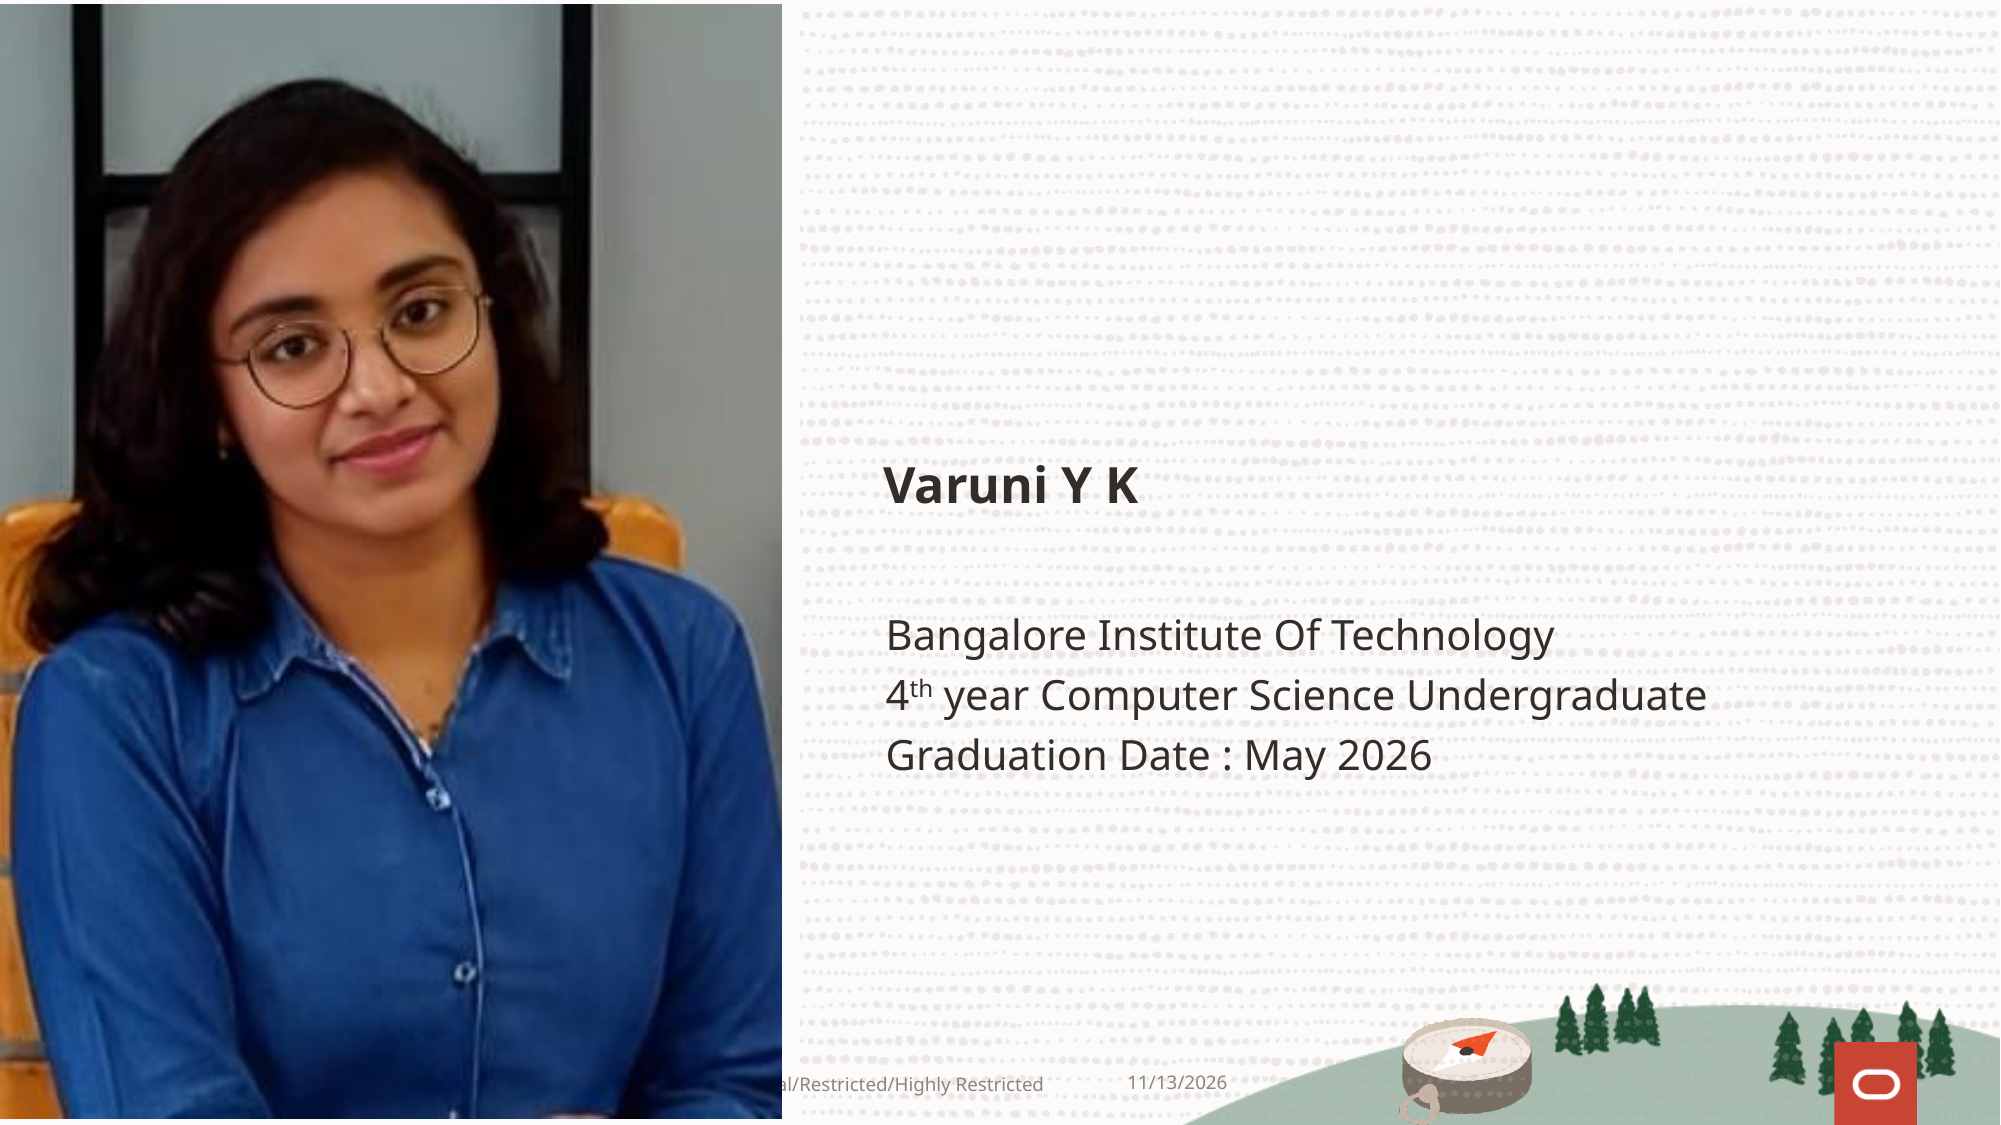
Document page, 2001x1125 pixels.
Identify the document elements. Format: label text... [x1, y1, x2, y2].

picture [800, 0, 2000, 1125]
list Bangalore Institute Of Technology 4th year Computer Science Undergraduate Graduation Date : May 2026 [885, 611, 1919, 798]
footer Copyright © 2021, Oracle and/or its affiliates | Confidential: Internal/Restricted/Highly Restricted [783, 1053, 1128, 1114]
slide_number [1127, 1054, 1578, 1114]
picture [0, 4, 783, 1120]
title Varuni Y K [883, 380, 1917, 516]
